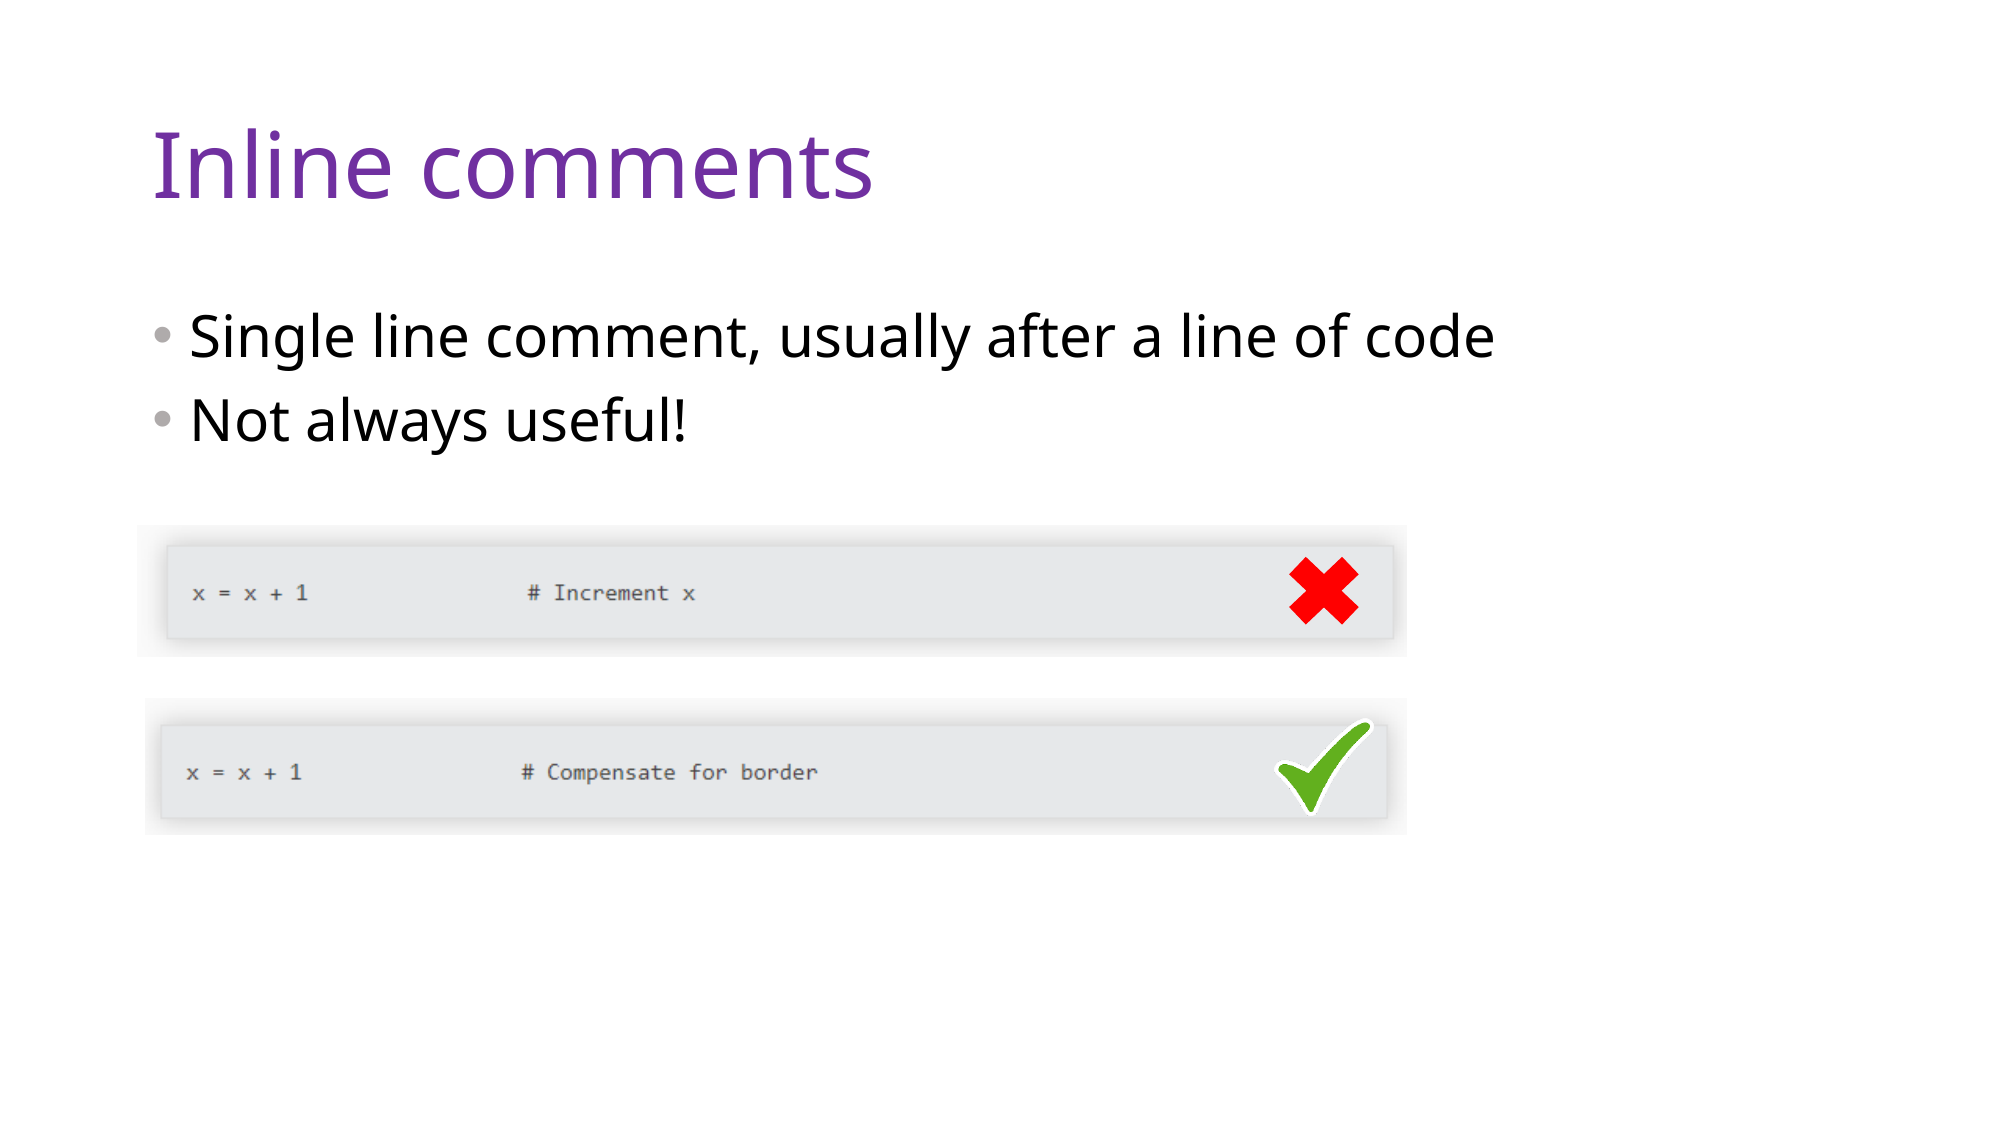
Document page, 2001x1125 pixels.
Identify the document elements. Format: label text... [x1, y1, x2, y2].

picture [137, 525, 1407, 657]
title Inline comments [137, 59, 1863, 278]
list Single line comment, usually after a line of code Not always useful! [137, 299, 1863, 1014]
picture [145, 698, 1407, 835]
